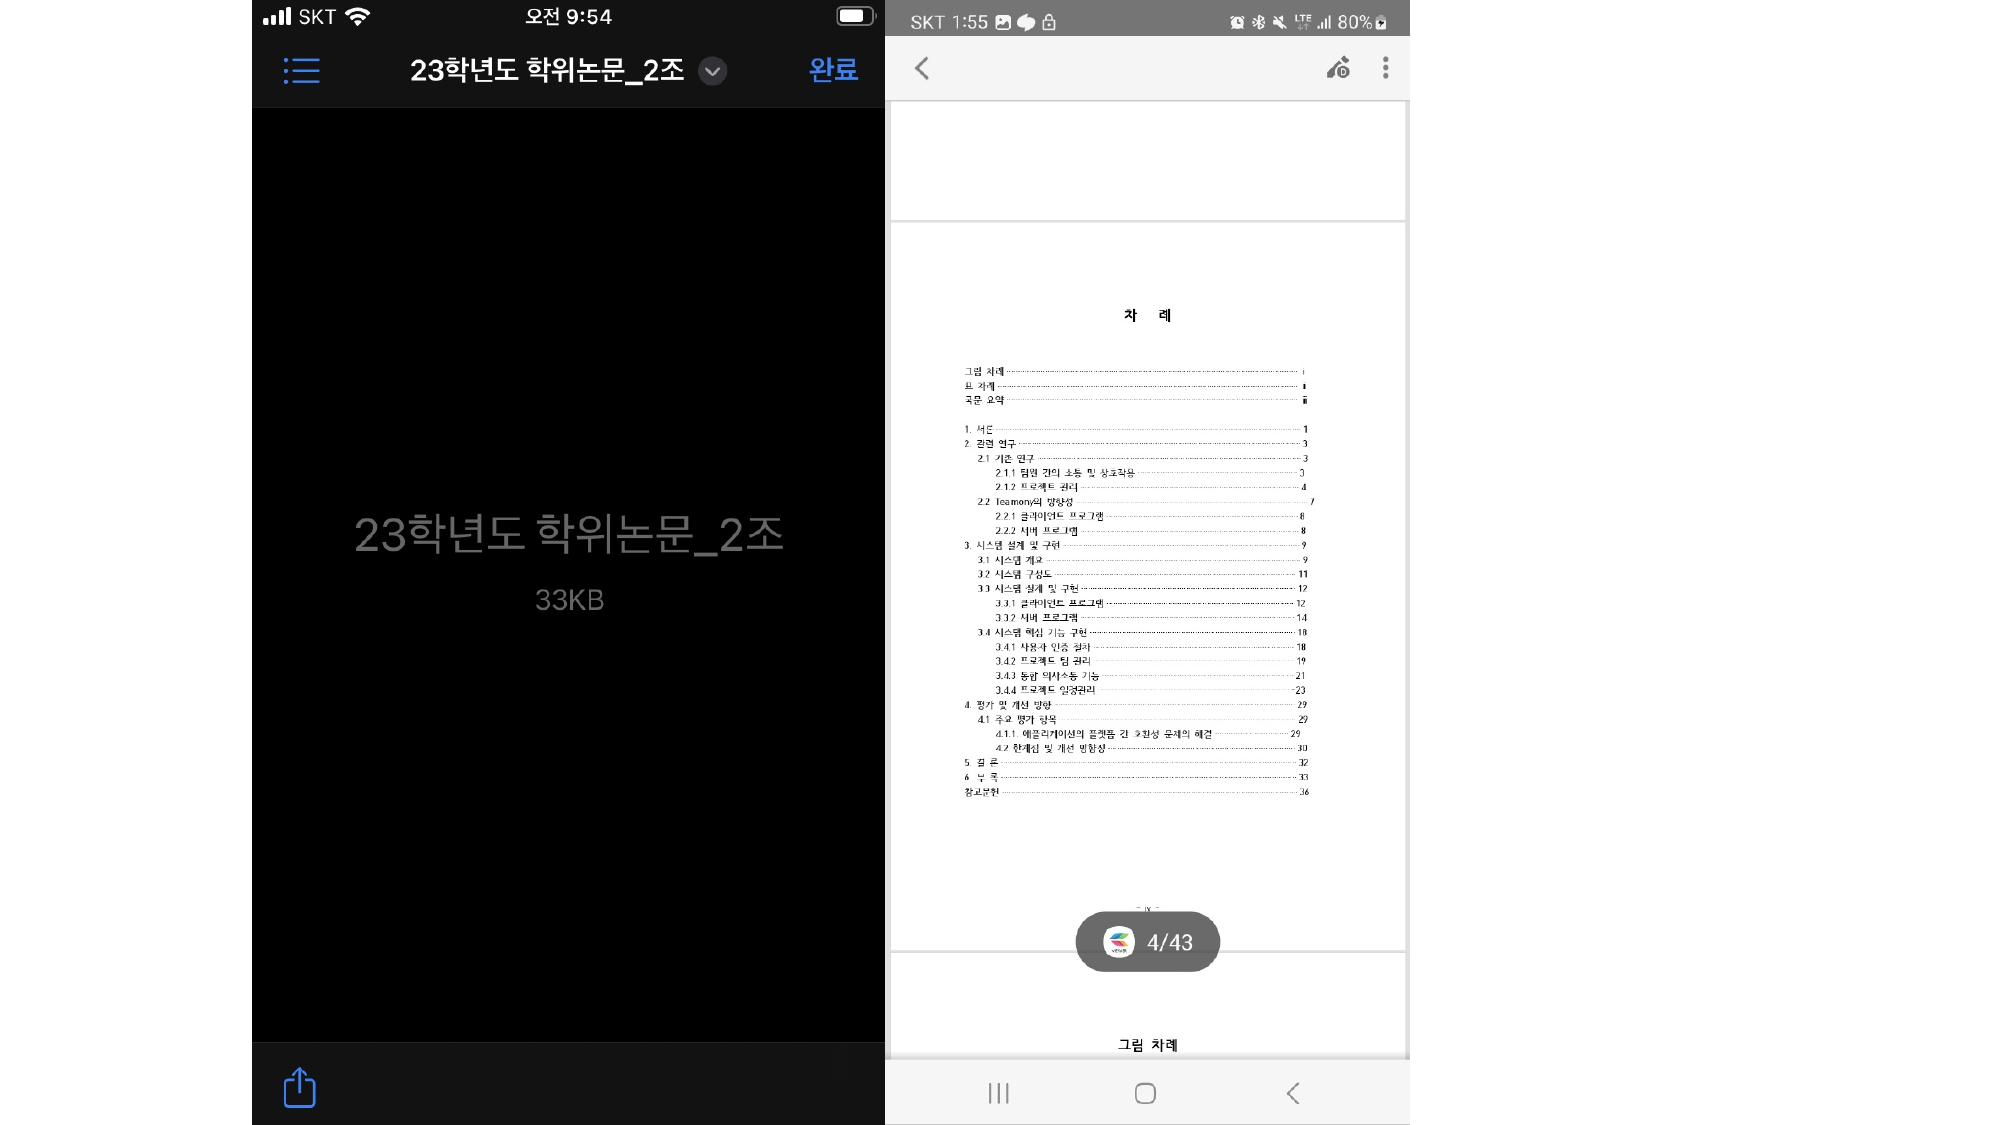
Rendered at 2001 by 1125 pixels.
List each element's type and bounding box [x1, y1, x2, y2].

picture [252, 0, 1410, 1125]
